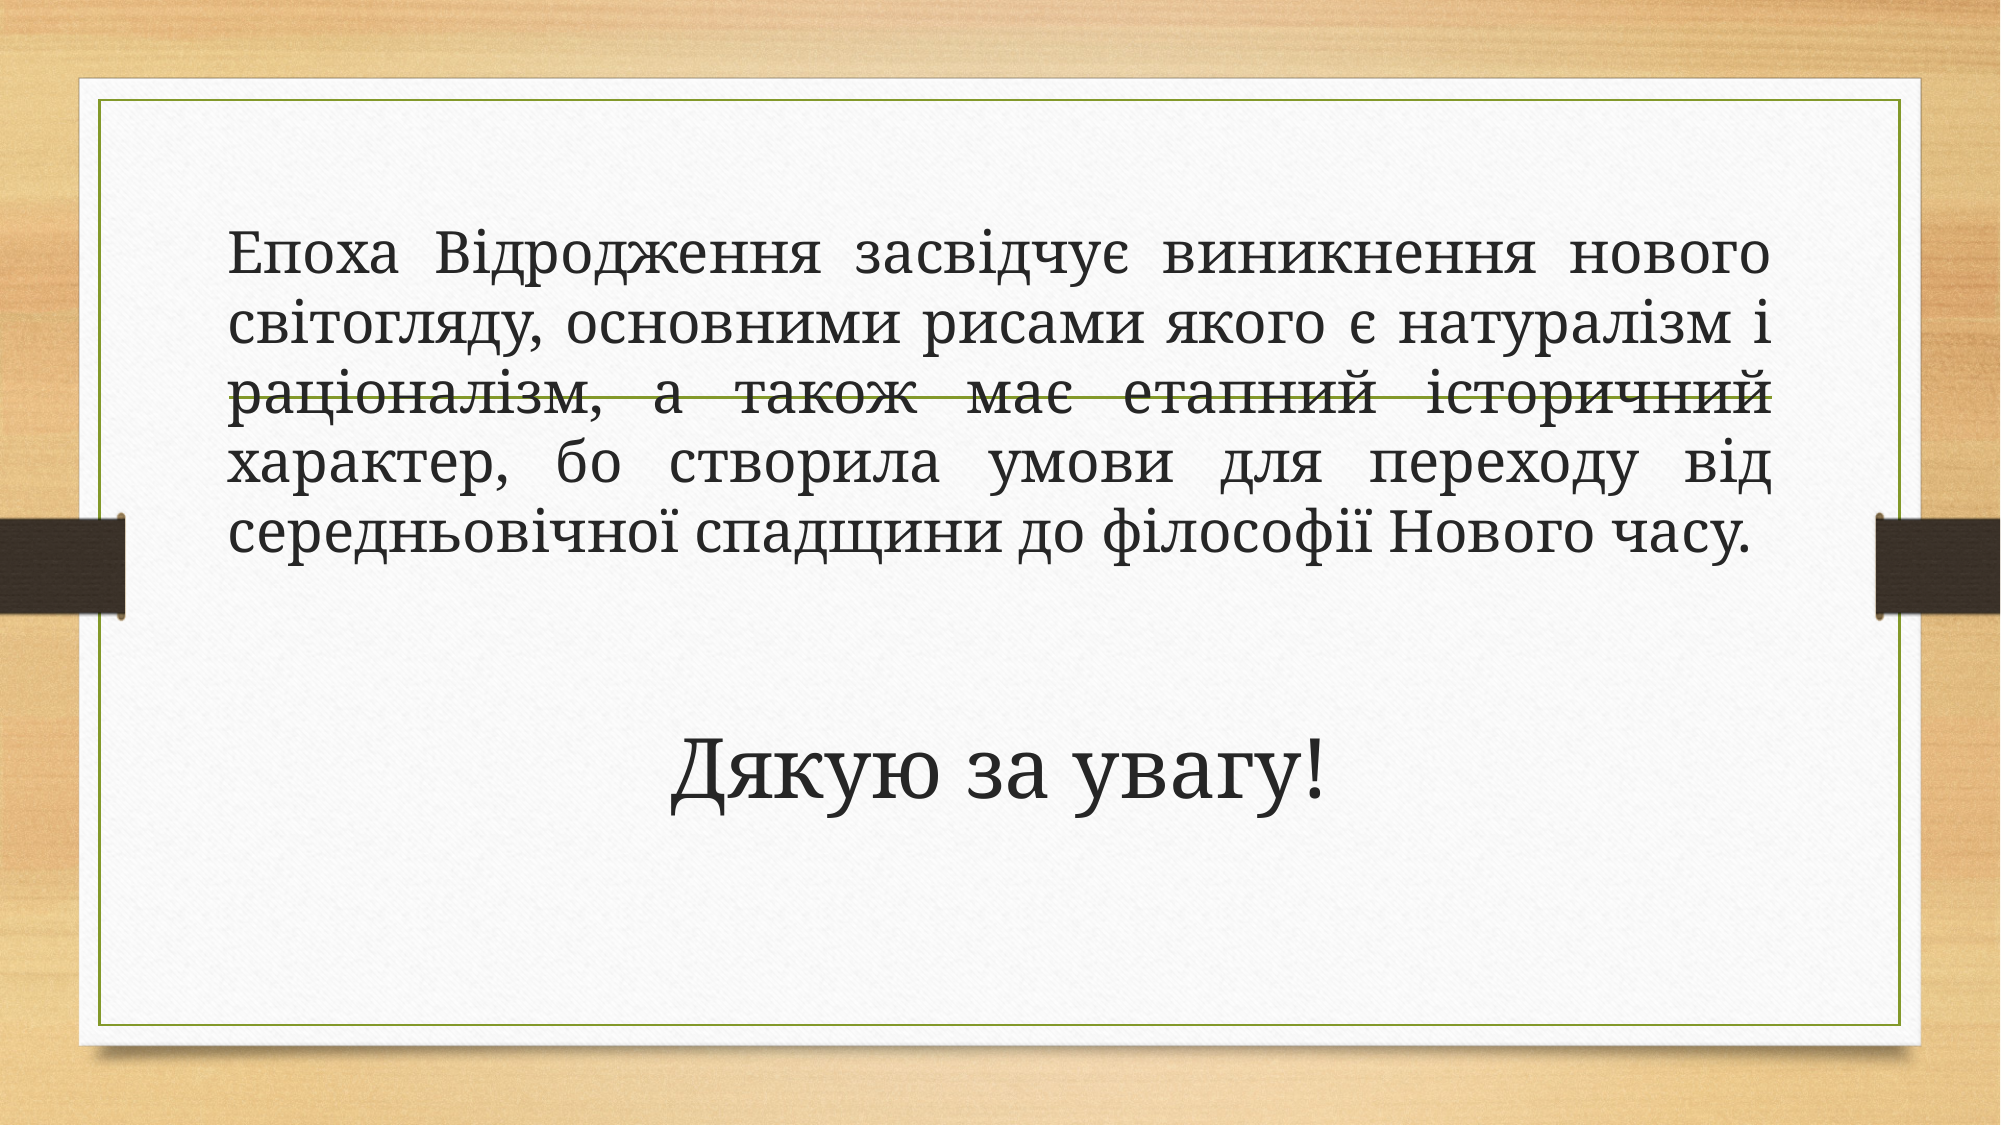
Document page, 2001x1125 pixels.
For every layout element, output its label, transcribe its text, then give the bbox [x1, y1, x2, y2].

title Епоха Відродження засвідчує виникнення нового світогляду, основними рисами якого є натуралізм і раціоналізм, а також має етапний історичний характер, бо створила умови для переходу від середньовічної спадщини до філософії Нового часу. [212, 161, 1788, 618]
picture [0, 0, 2001, 1125]
list Дякую за увагу! [212, 618, 1788, 964]
